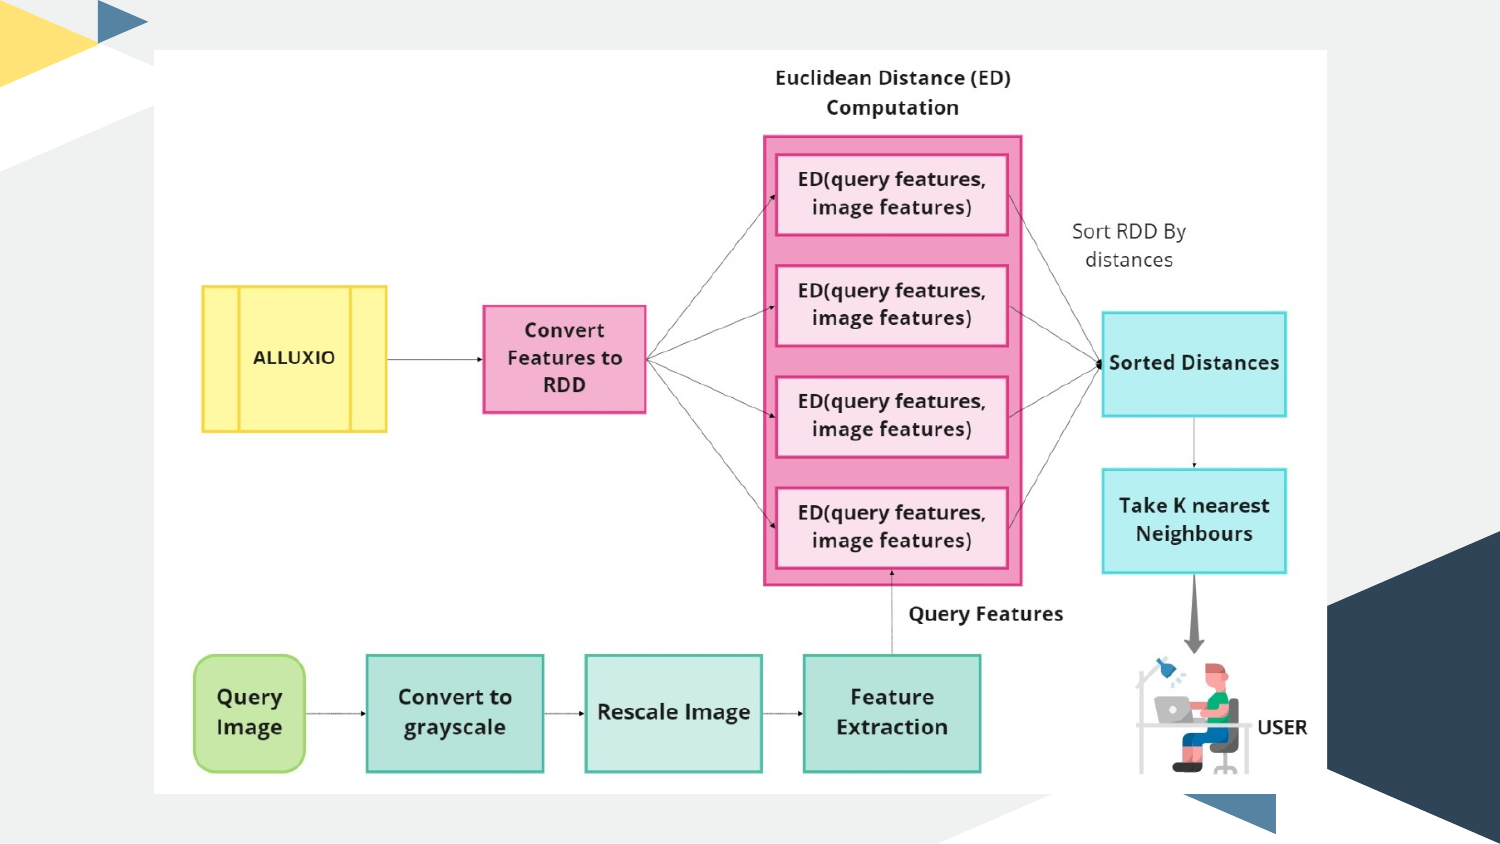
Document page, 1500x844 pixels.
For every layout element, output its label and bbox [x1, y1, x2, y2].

picture [153, 49, 1328, 794]
